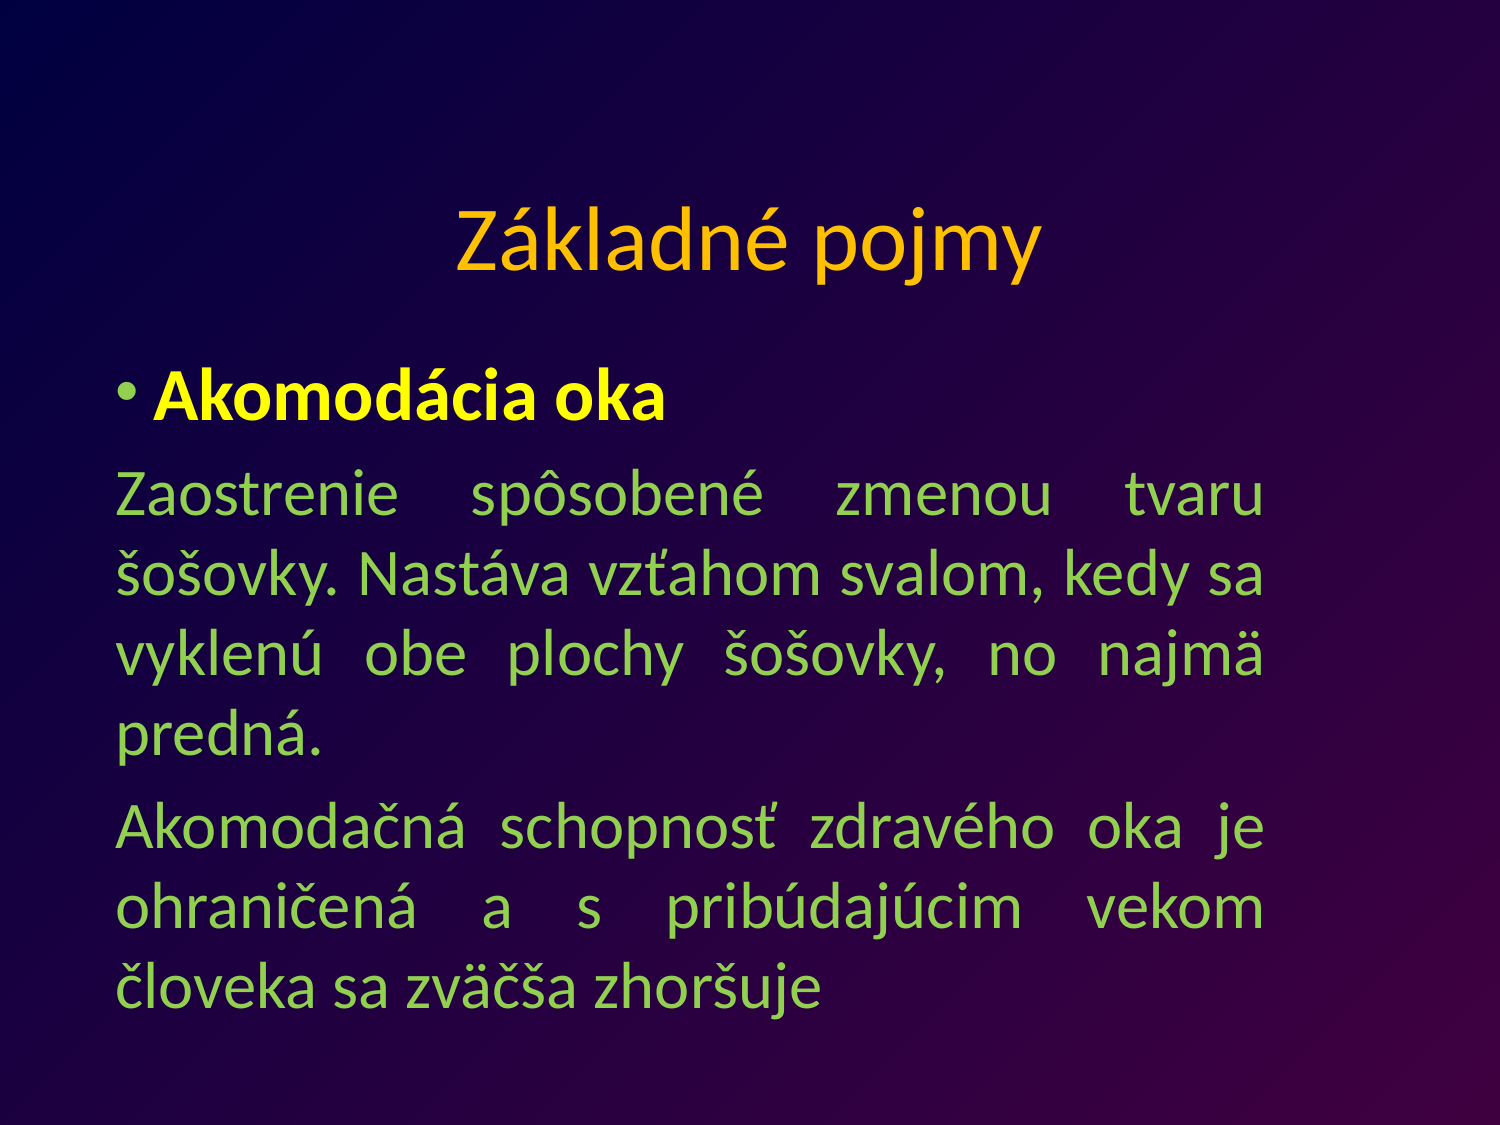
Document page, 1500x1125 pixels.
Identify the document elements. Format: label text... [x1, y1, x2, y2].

subtitle Akomodácia oka Zaostrenie spôsobené zmenou tvaru šošovky. Nastáva vzťahom svalom, kedy sa vyklenú obe plochy šošovky, no najmä predná. Akomodačná schopnosť zdravého oka je ohraničená a s pribúdajúcim vekom človeka sa zväčša zhoršuje [100, 338, 1282, 870]
title Základné pojmy [112, 113, 1388, 355]
